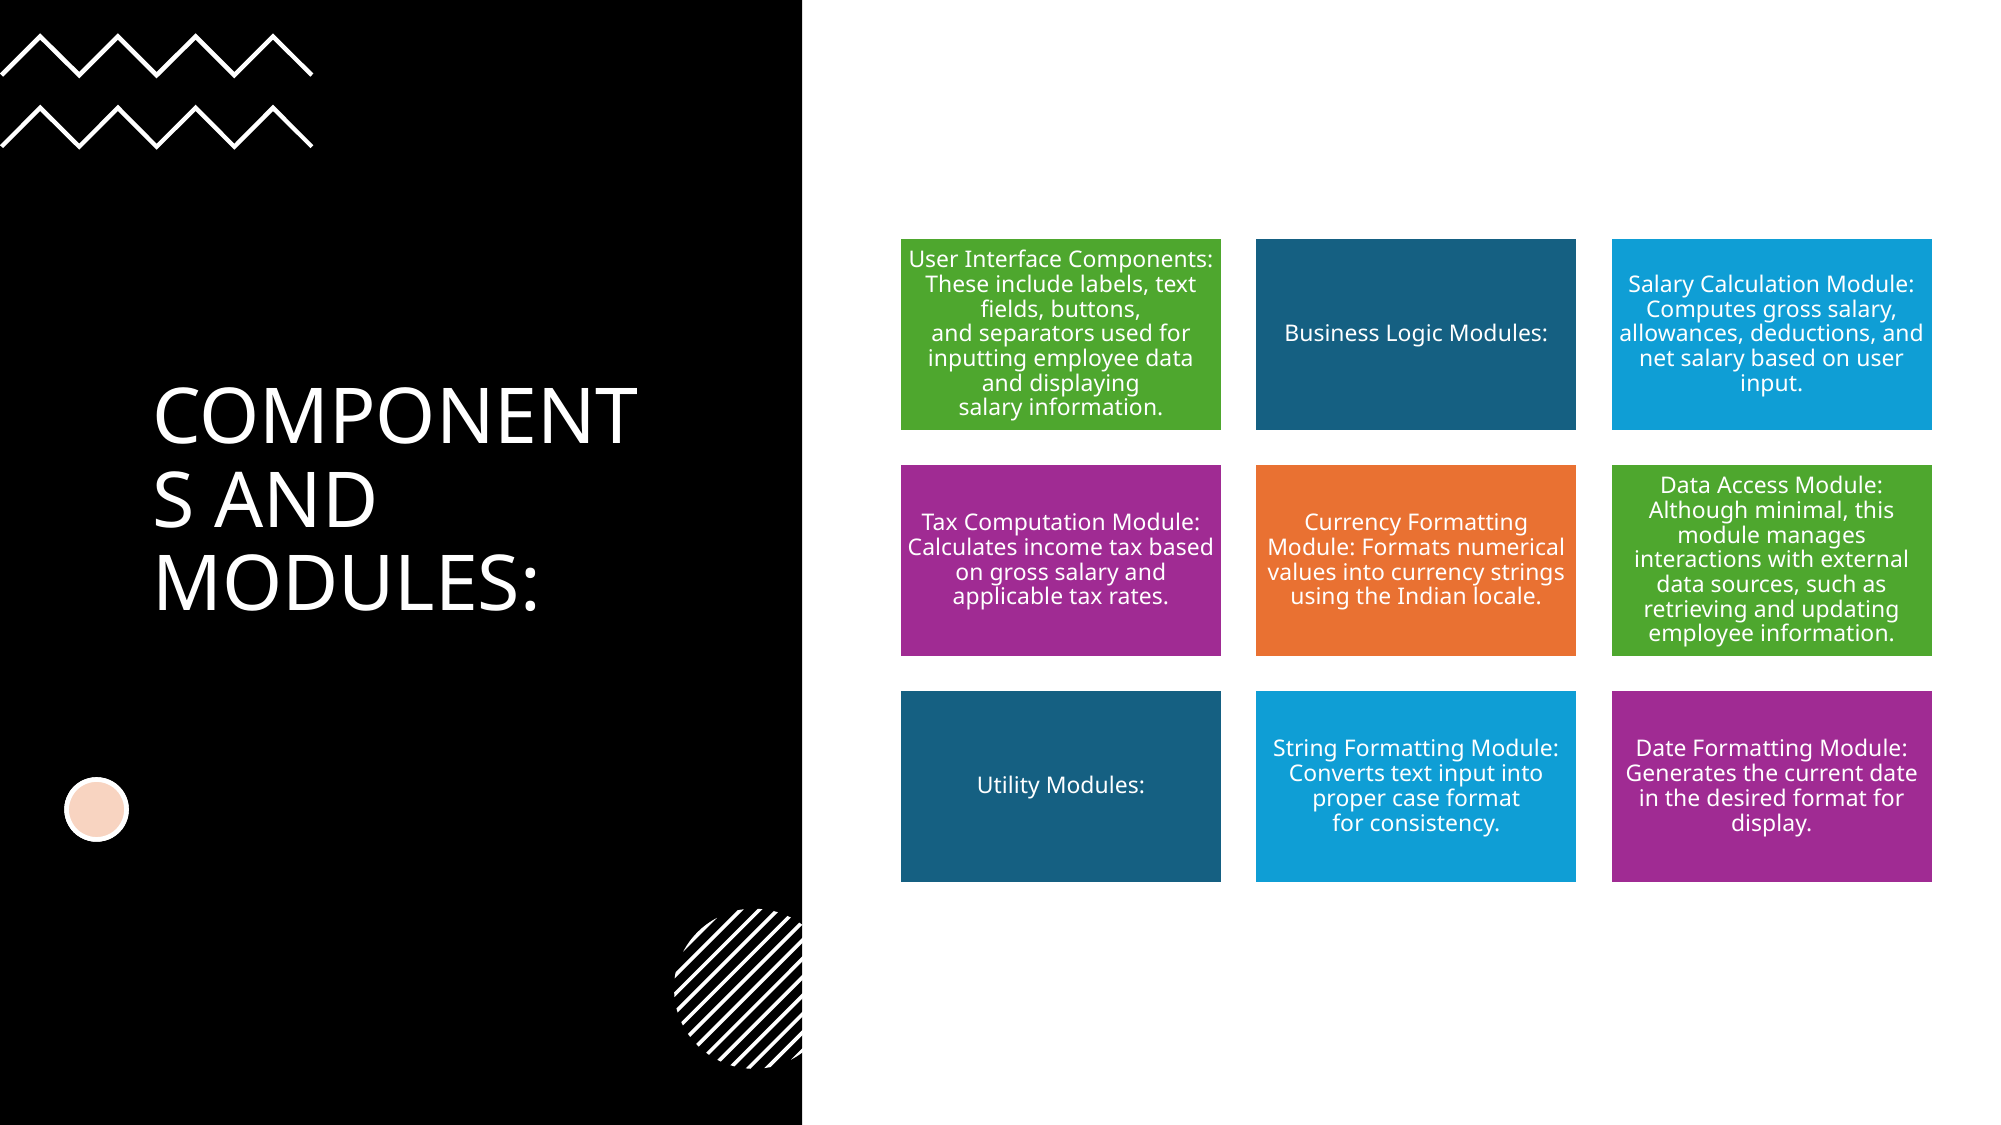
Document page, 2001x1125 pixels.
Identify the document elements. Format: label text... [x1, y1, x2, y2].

text_box [0, 0, 804, 1125]
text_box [0, 32, 314, 151]
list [899, 77, 1934, 1044]
text_box [804, 0, 2000, 1125]
text_box [65, 777, 129, 841]
title COMPONENTS AND MODULES: [137, 196, 663, 892]
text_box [673, 908, 835, 1070]
